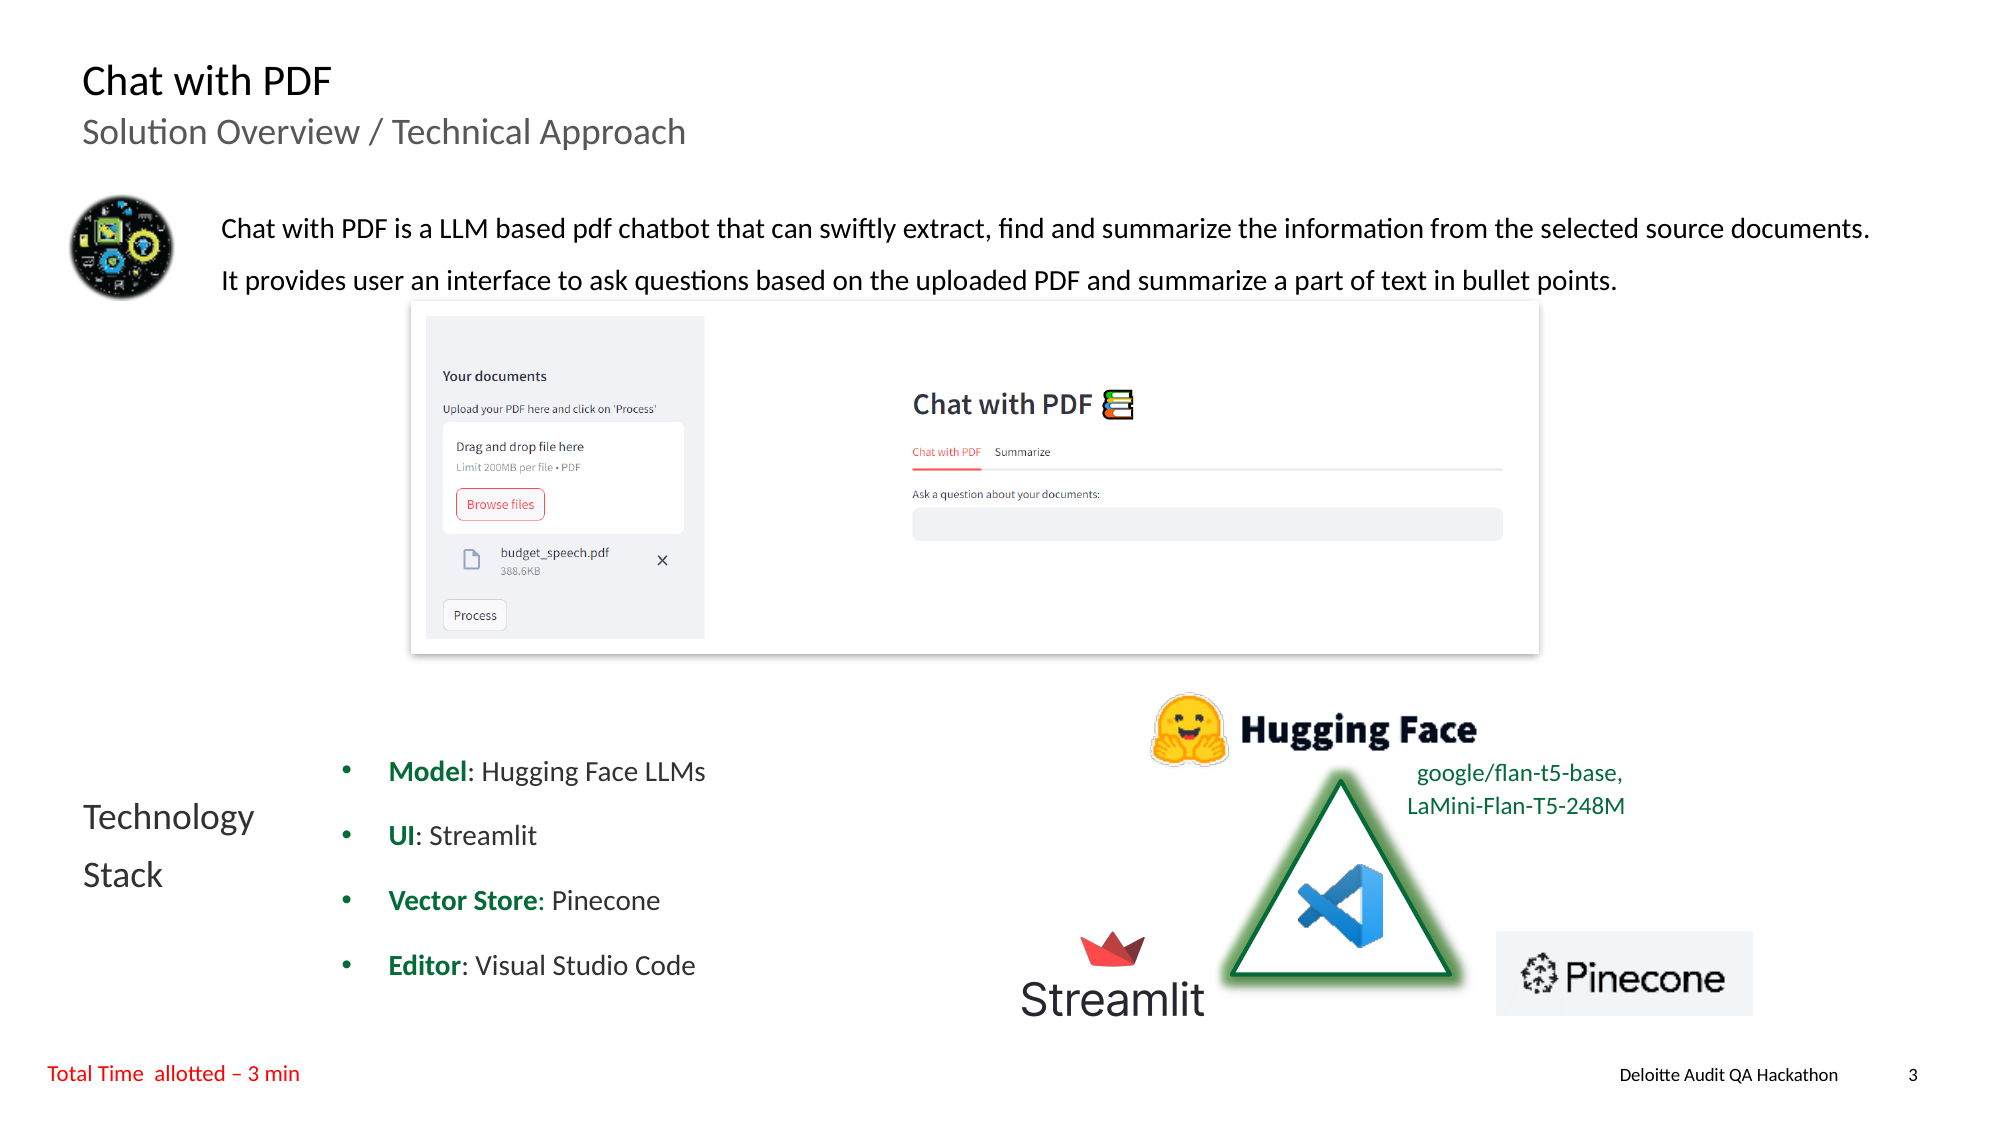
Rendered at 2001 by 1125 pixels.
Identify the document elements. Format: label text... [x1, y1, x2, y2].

picture [425, 315, 1525, 640]
picture [1134, 682, 1498, 780]
title Chat with PDF [82, 52, 1918, 107]
text_box Model: Hugging Face LLMs UI: Streamlit Vector Store: Pinecone Editor: Visual Studio Code [341, 734, 769, 982]
text_box Technology Stack [83, 792, 264, 895]
text_box Chat with PDF is a LLM based pdf chatbot that can swiftly extract, find and summarize the information from the selected source documents. It provides user an interface to ask questions based on the uploaded PDF and summarize a part of text in bullet points. [221, 191, 1888, 297]
picture [1298, 863, 1383, 949]
picture [996, 905, 1229, 1042]
text_box google/flan-t5-base, LaMini-Flan-T5-248M [1392, 736, 1649, 857]
text_box [1233, 787, 1452, 977]
list Solution Overview / Technical Approach [82, 107, 1918, 232]
text_box Total Time allotted – 3 min [47, 1059, 301, 1087]
picture [1496, 931, 1754, 1017]
picture [52, 184, 193, 302]
